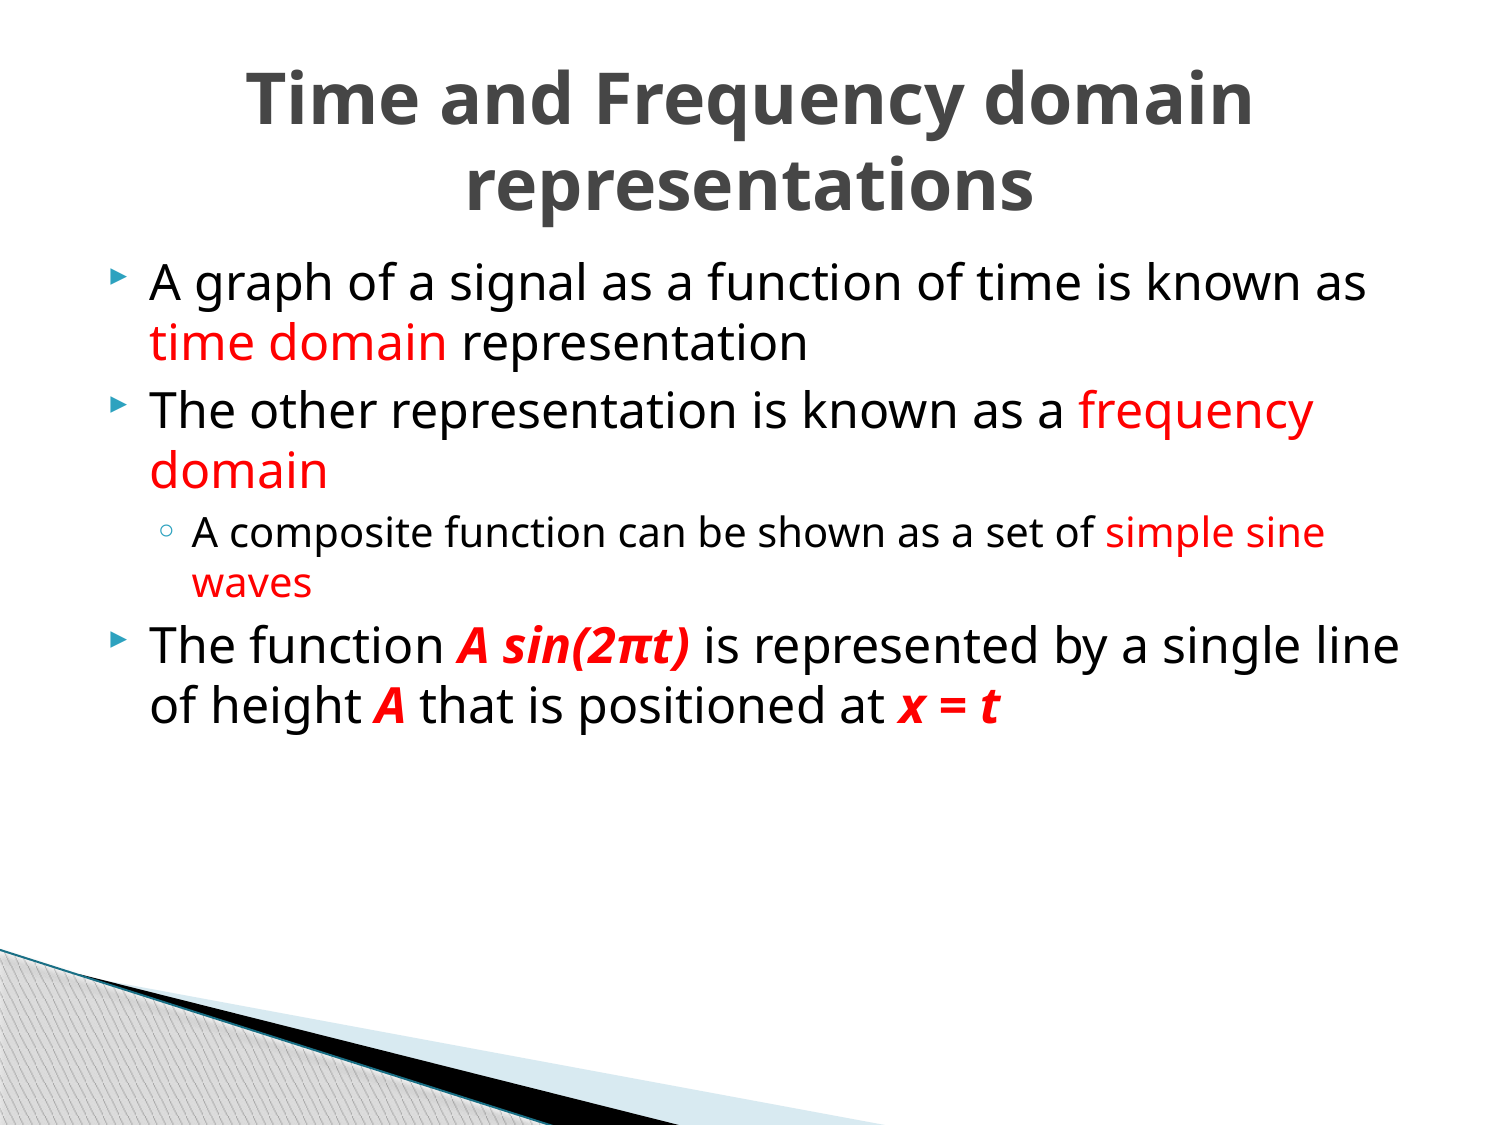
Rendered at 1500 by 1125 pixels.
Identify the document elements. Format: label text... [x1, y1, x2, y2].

title Time and Frequency domain representations [75, 45, 1425, 233]
list A graph of a signal as a function of time is known as time domain representation The other representation is known as a frequency domain A composite function can be shown as a set of simple sine waves The function A sin(2πt) is represented by a single line of height A that is positioned at x = t [75, 243, 1425, 986]
